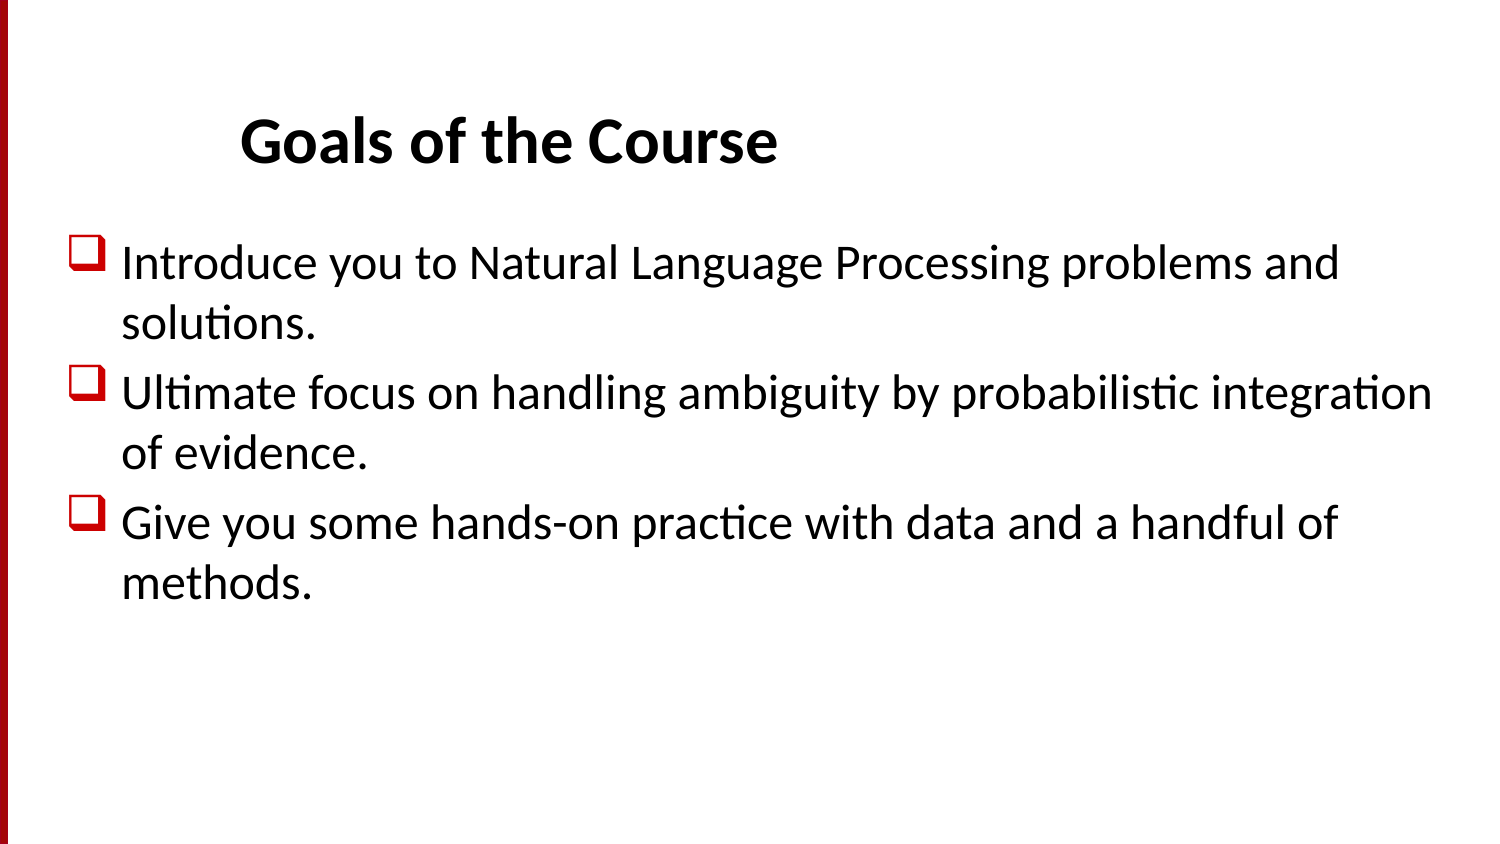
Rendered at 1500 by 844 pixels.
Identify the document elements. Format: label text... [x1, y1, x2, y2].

title Goals of the Course [225, 62, 1450, 185]
list Introduce you to Natural Language Processing problems and solutions. Ultimate focus on handling ambiguity by probabilistic integration of evidence. Give you some hands-on practice with data and a handful of methods. [50, 221, 1450, 769]
